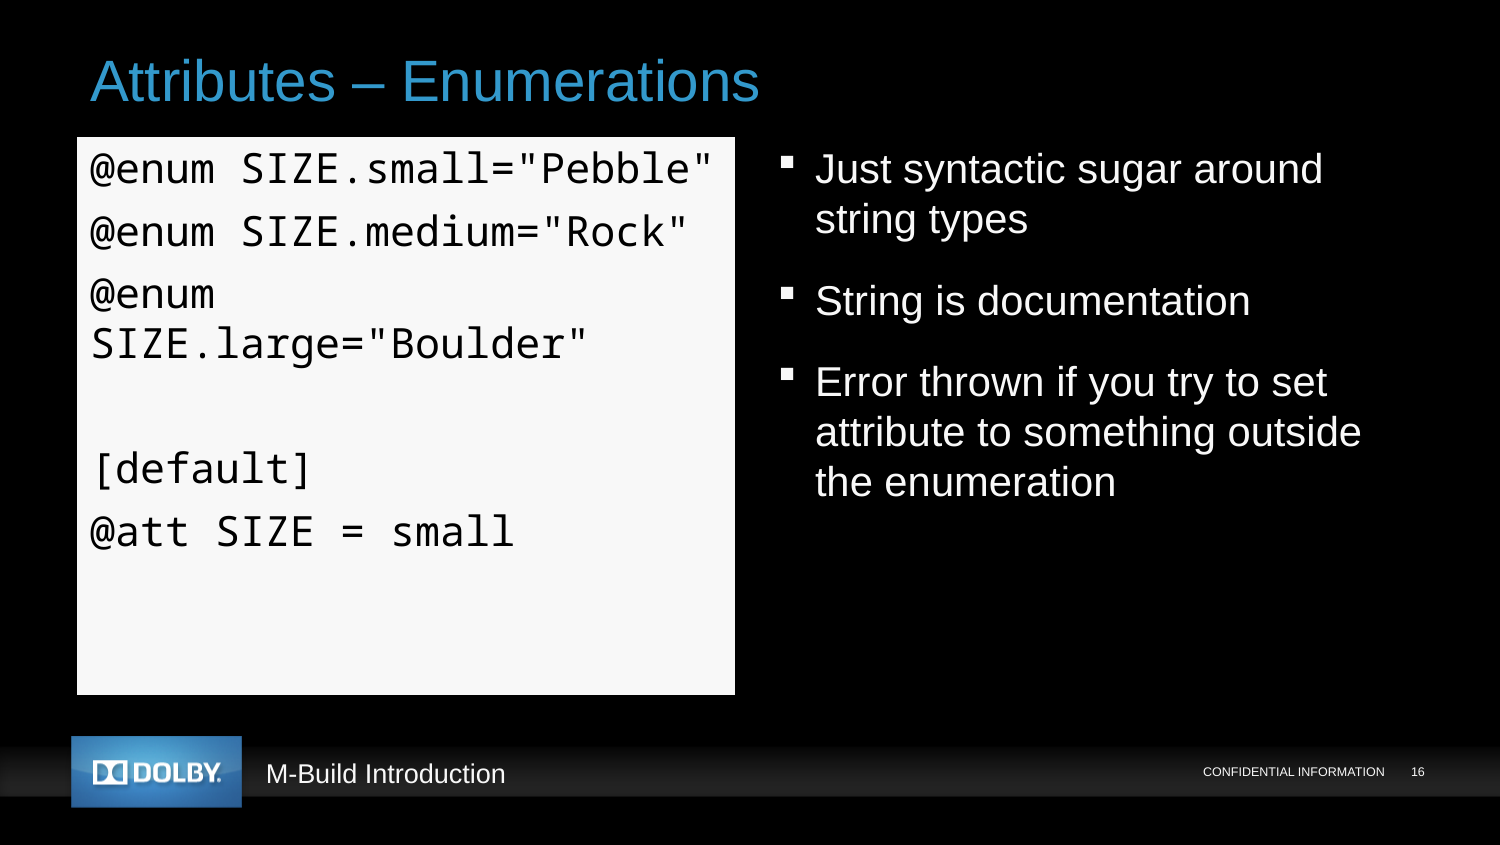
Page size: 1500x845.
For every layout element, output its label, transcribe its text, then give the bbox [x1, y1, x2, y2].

list @enum SIZE.small="Pebble" @enum SIZE.medium="Rock" @enum SIZE.large="Boulder" [default] @att SIZE = small [73, 133, 740, 699]
slide_number 16 [1378, 746, 1425, 797]
footer CONFIDENTIAL INFORMATION [1149, 746, 1378, 797]
picture [0, 736, 1500, 823]
list Just syntactic sugar around string types String is documentation Error thrown if you try to set attribute to something outside the enumeration [762, 134, 1425, 698]
title Attributes – Enumerations [75, 34, 1425, 122]
